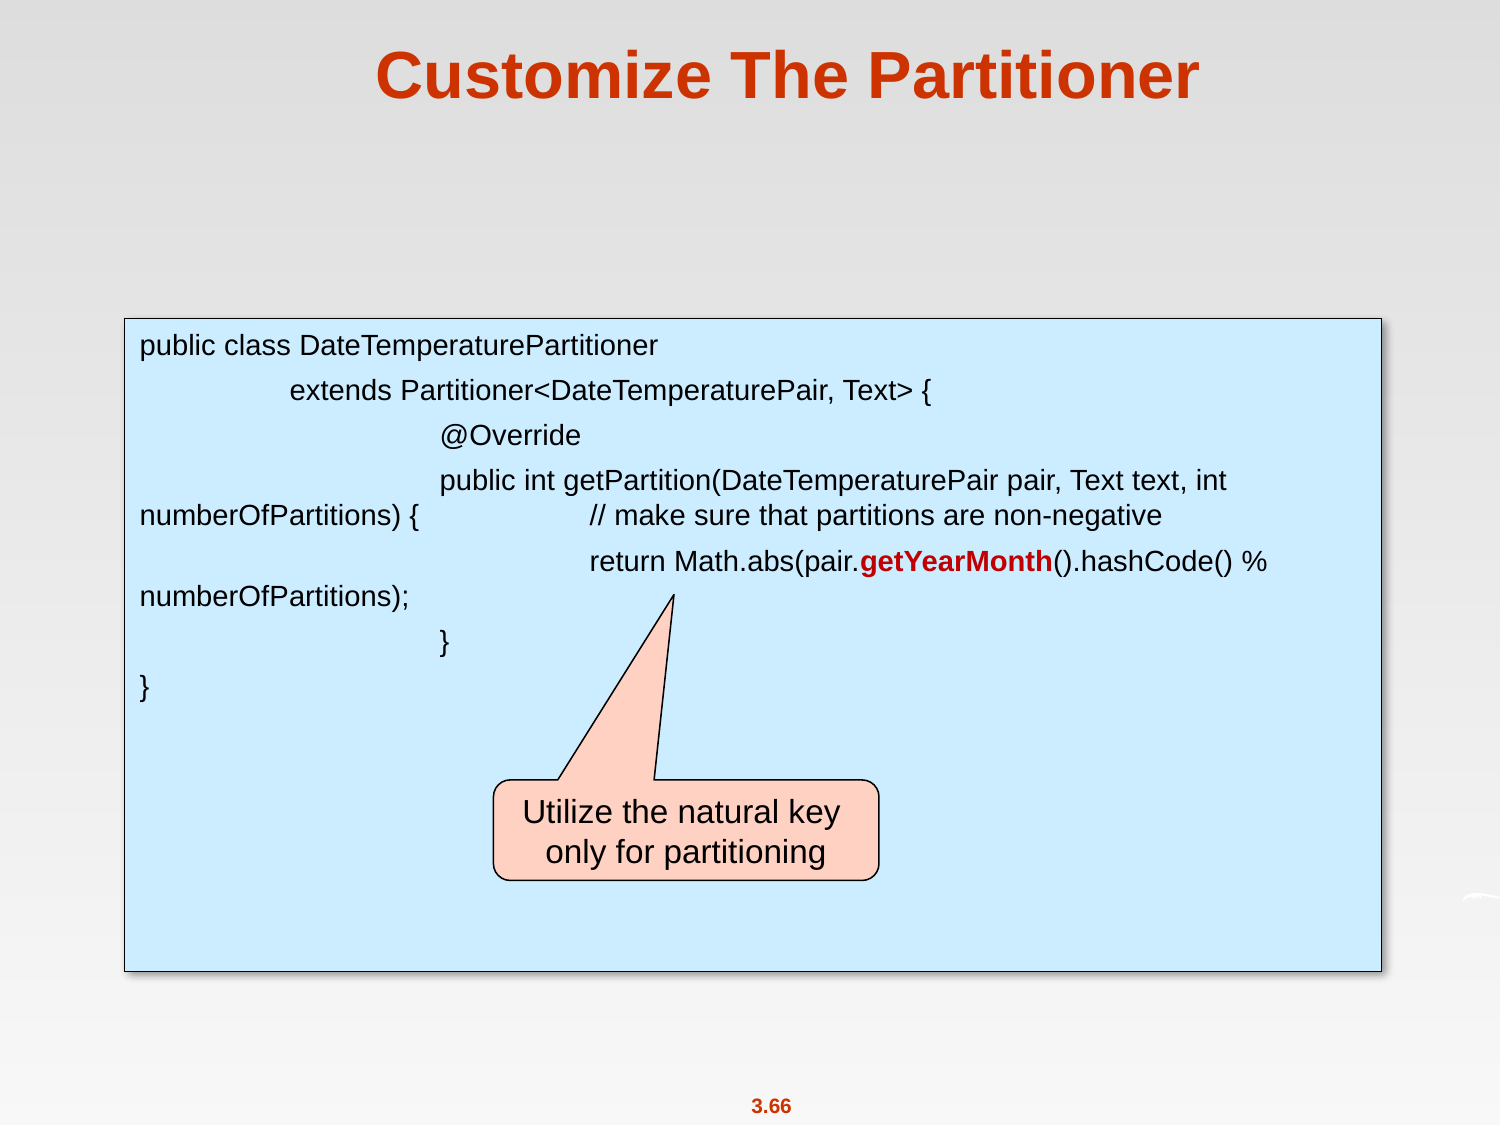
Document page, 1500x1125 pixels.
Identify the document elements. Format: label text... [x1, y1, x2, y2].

text_box Utilize the natural key only for partitioning [493, 594, 879, 881]
title Customize The Partitioner [126, 19, 1451, 120]
list public class DateTemperaturePartitioner extends Partitioner<DateTemperaturePair, Text> { @Override public int getPartition(DateTemperaturePair pair, Text text, int numberOfPartitions) { // make sure that partitions are non-negative return Math.abs(pair.getYearMonth().hashCode() % numberOfPartitions); } } [124, 318, 1382, 972]
